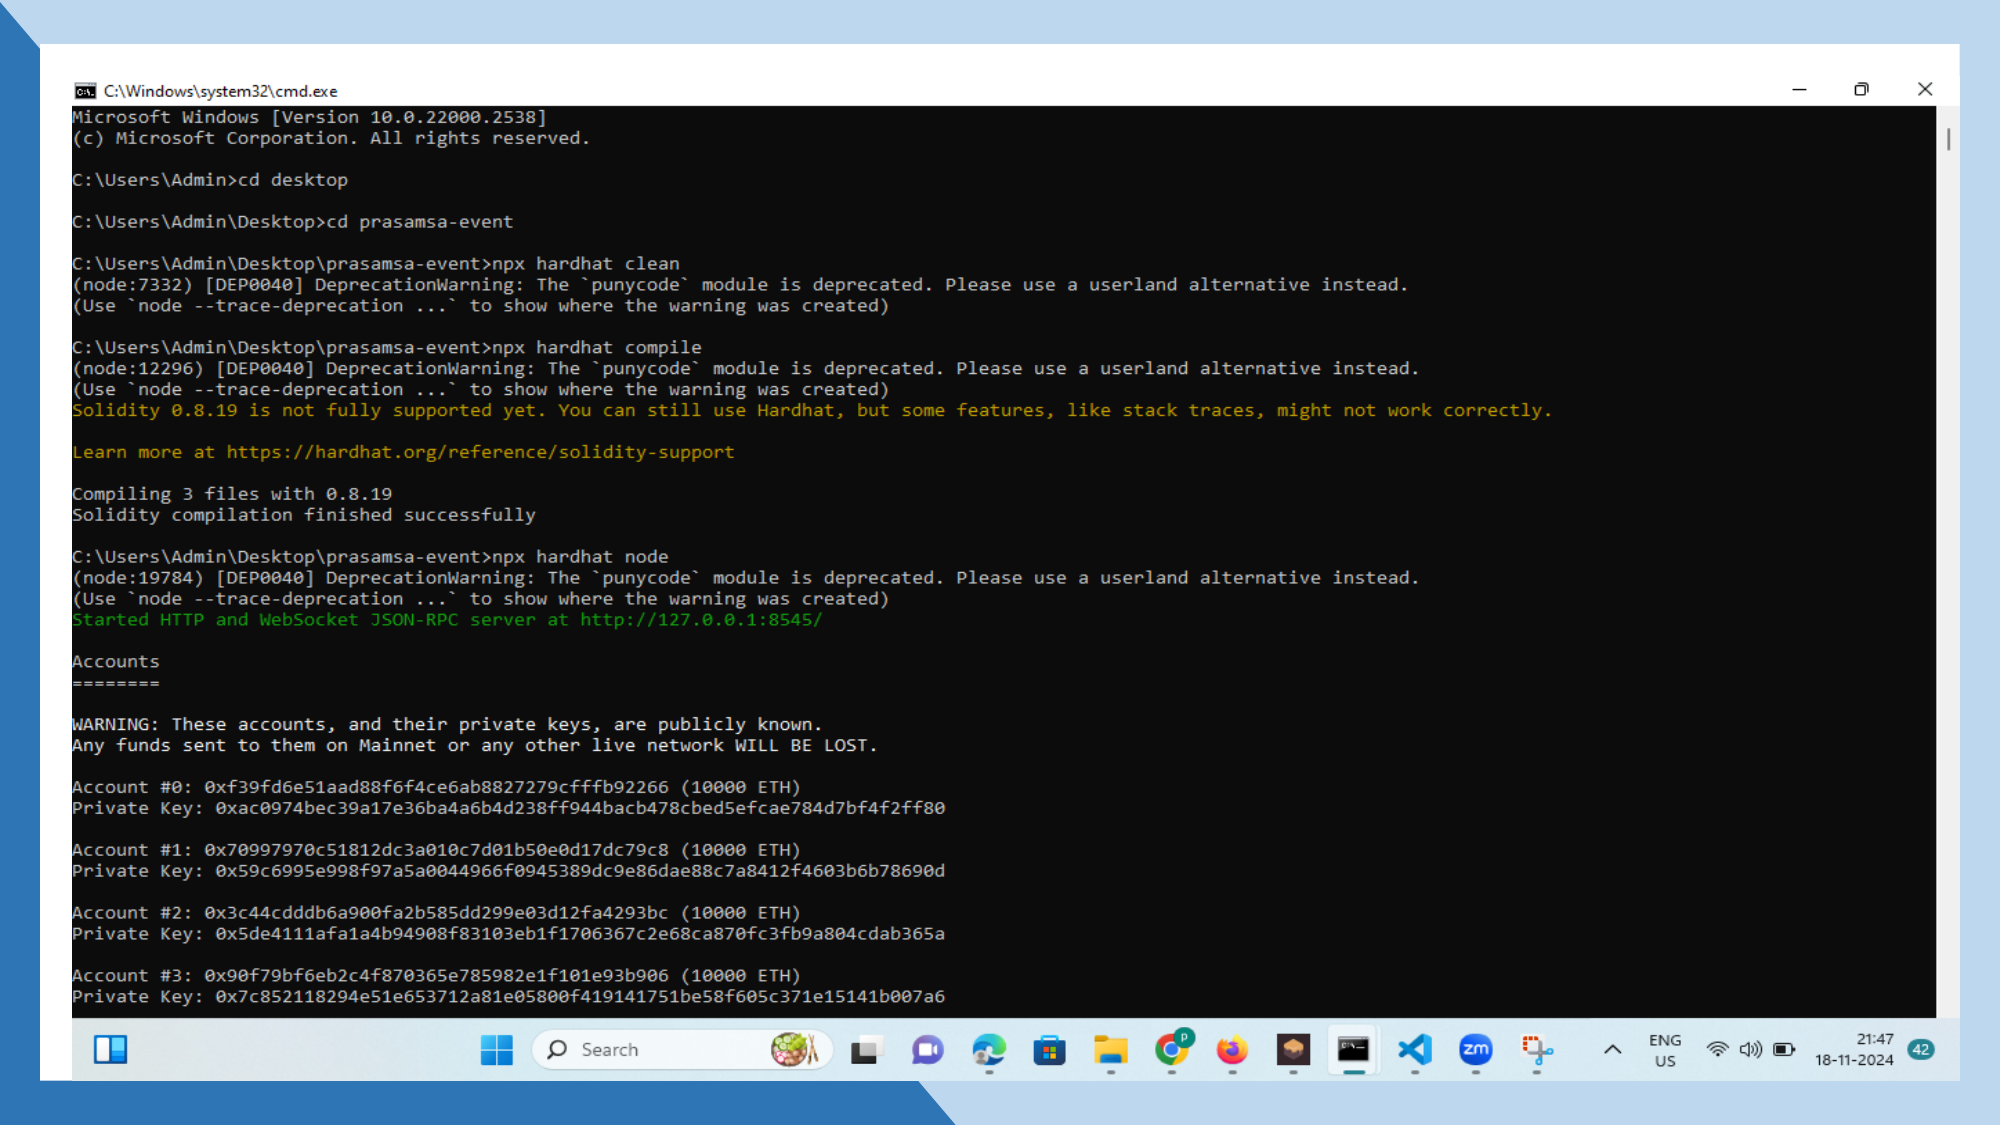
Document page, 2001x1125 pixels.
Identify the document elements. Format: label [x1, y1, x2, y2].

text_box [0, 0, 2000, 1125]
picture [72, 76, 1960, 1081]
